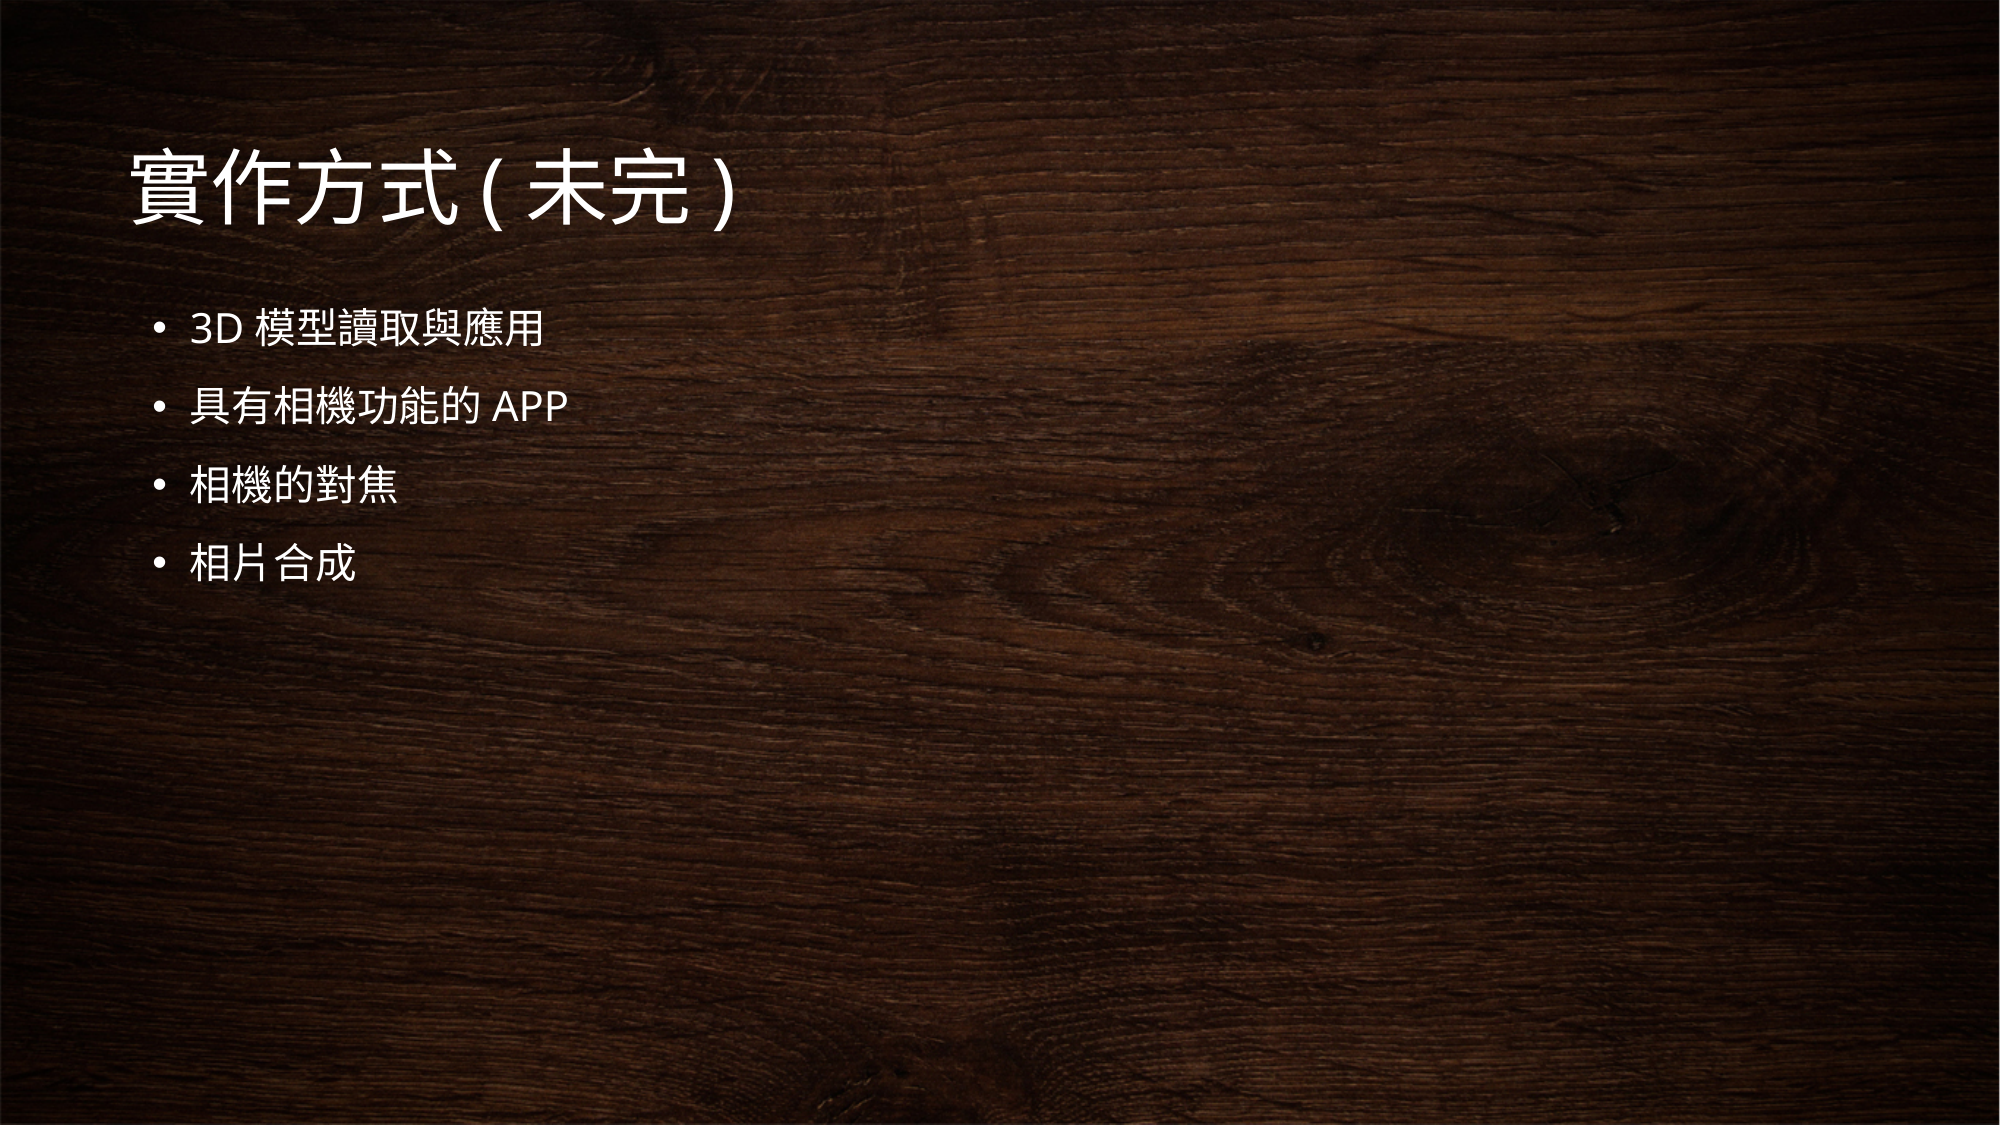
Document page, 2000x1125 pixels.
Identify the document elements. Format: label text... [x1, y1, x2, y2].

picture [0, 0, 2000, 1125]
title 實作方式(未完) [112, 54, 1688, 243]
list 3D模型讀取與應用 具有相機功能的APP 相機的對焦 相片合成 [137, 299, 900, 1013]
